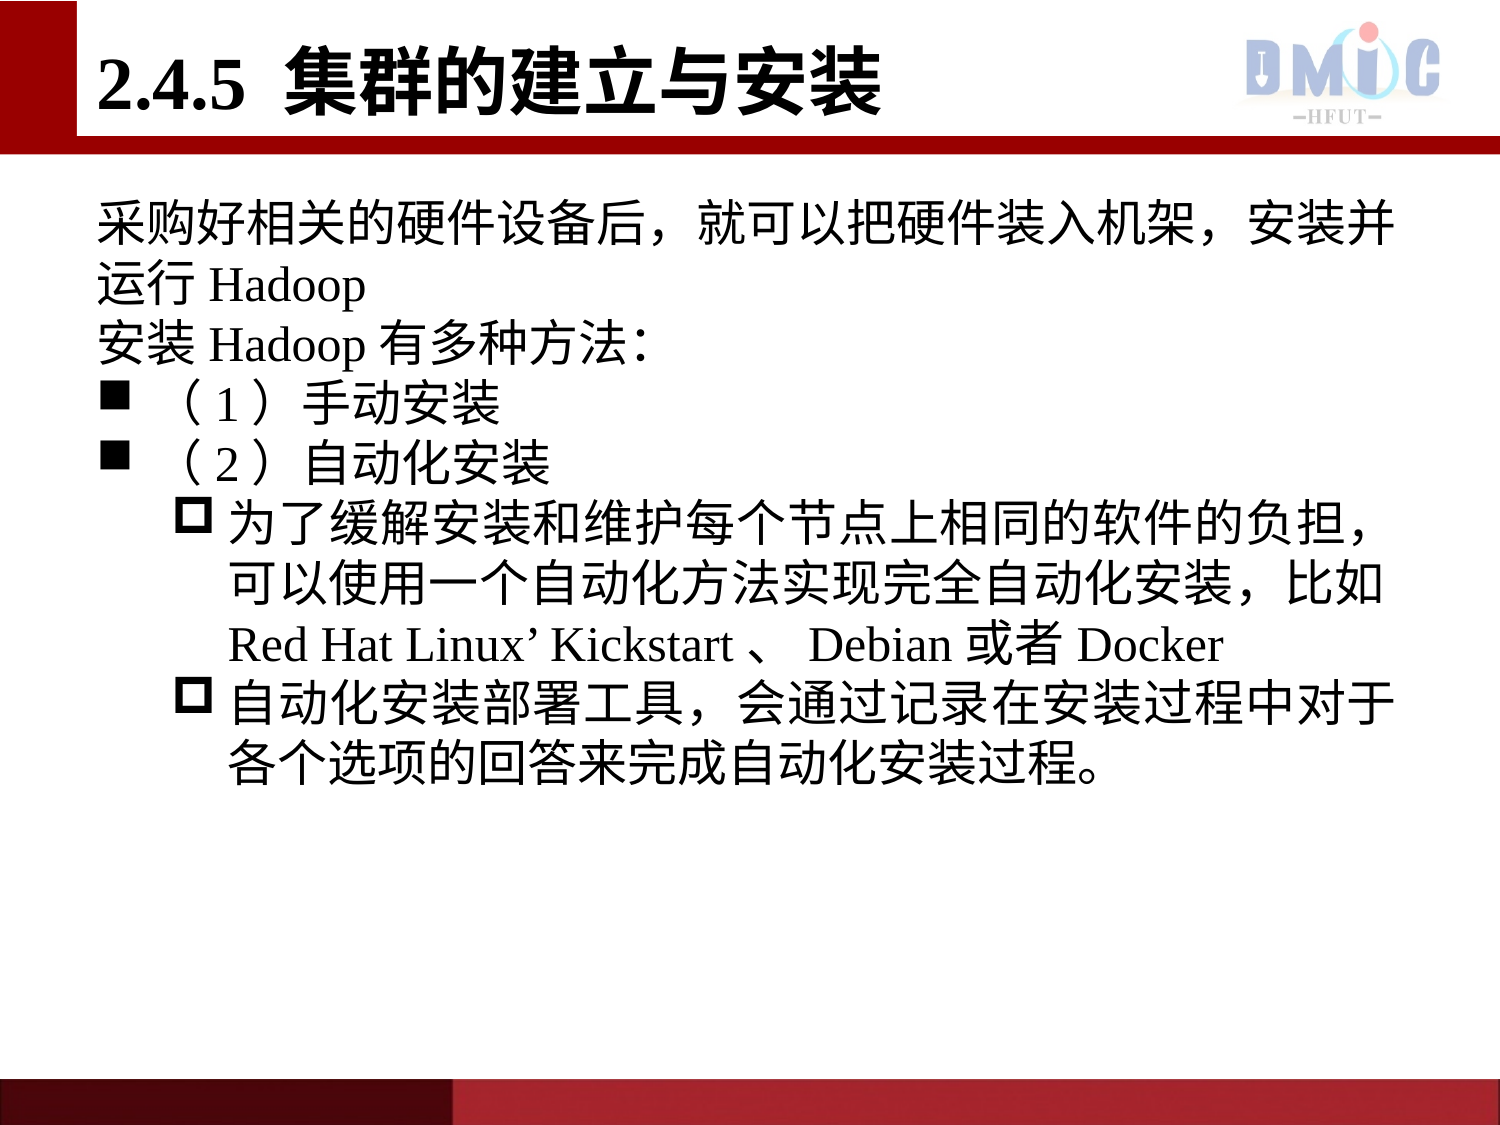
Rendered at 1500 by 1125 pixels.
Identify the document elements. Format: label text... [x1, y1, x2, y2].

text_box 采购好相关的硬件设备后，就可以把硬件装入机架，安装并运行Hadoop 安装Hadoop有多种方法： （1）手动安装 （2）自动化安装 为了缓解安装和维护每个节点上相同的软件的负担，可以使用一个自动化方法实现完全自动化安装，比如Red Hat Linux’ Kickstart、Debian或者Docker 自动化安装部署工具，会通过记录在安装过程中对于各个选项的回答来完成自动化安装过程。 [81, 184, 1412, 860]
title 2.4.5 集群的建立与安装 [81, 4, 1395, 155]
picture [0, 1079, 1500, 1125]
